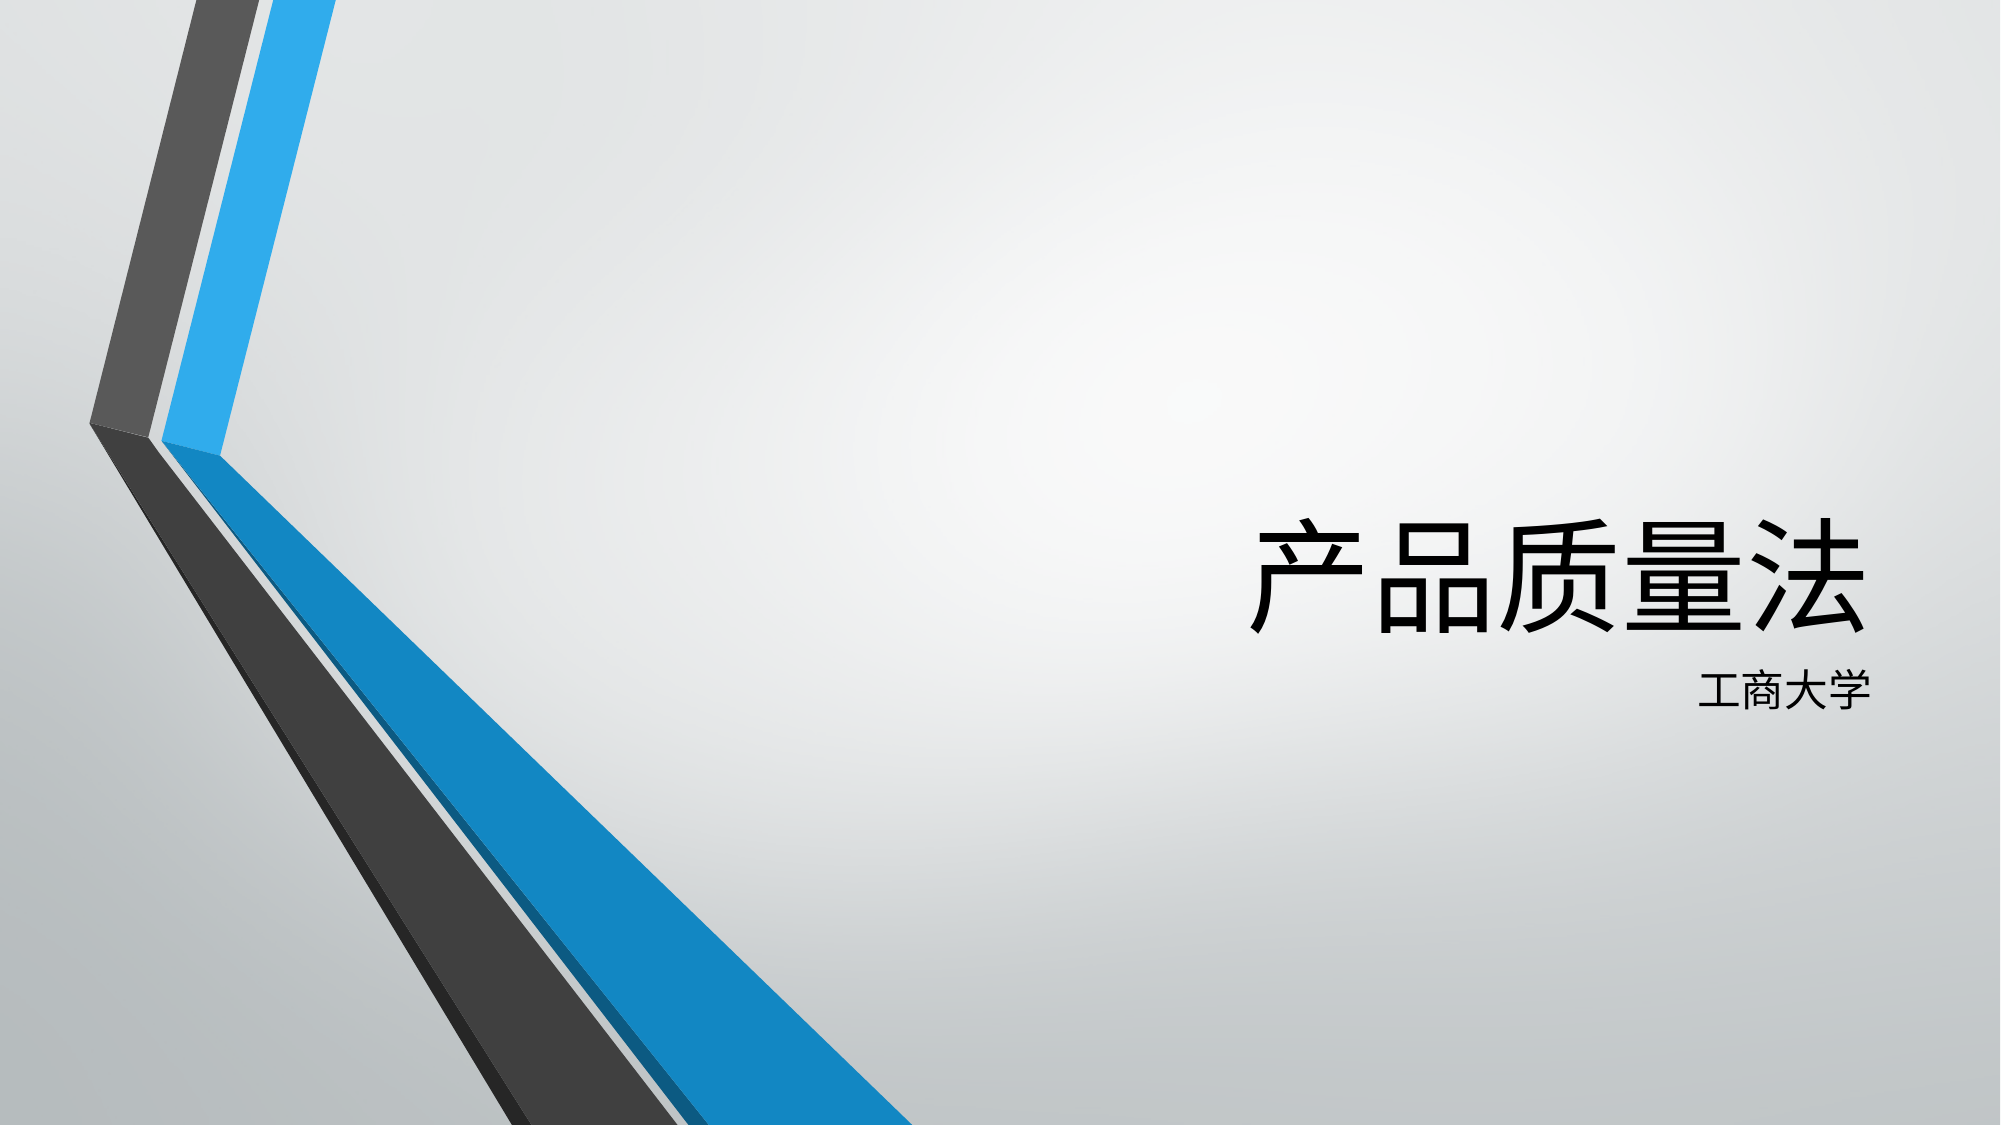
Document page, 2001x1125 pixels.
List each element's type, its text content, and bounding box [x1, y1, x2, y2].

subtitle 工商大学 [740, 655, 1887, 884]
title 产品质量法 [480, 226, 1887, 656]
